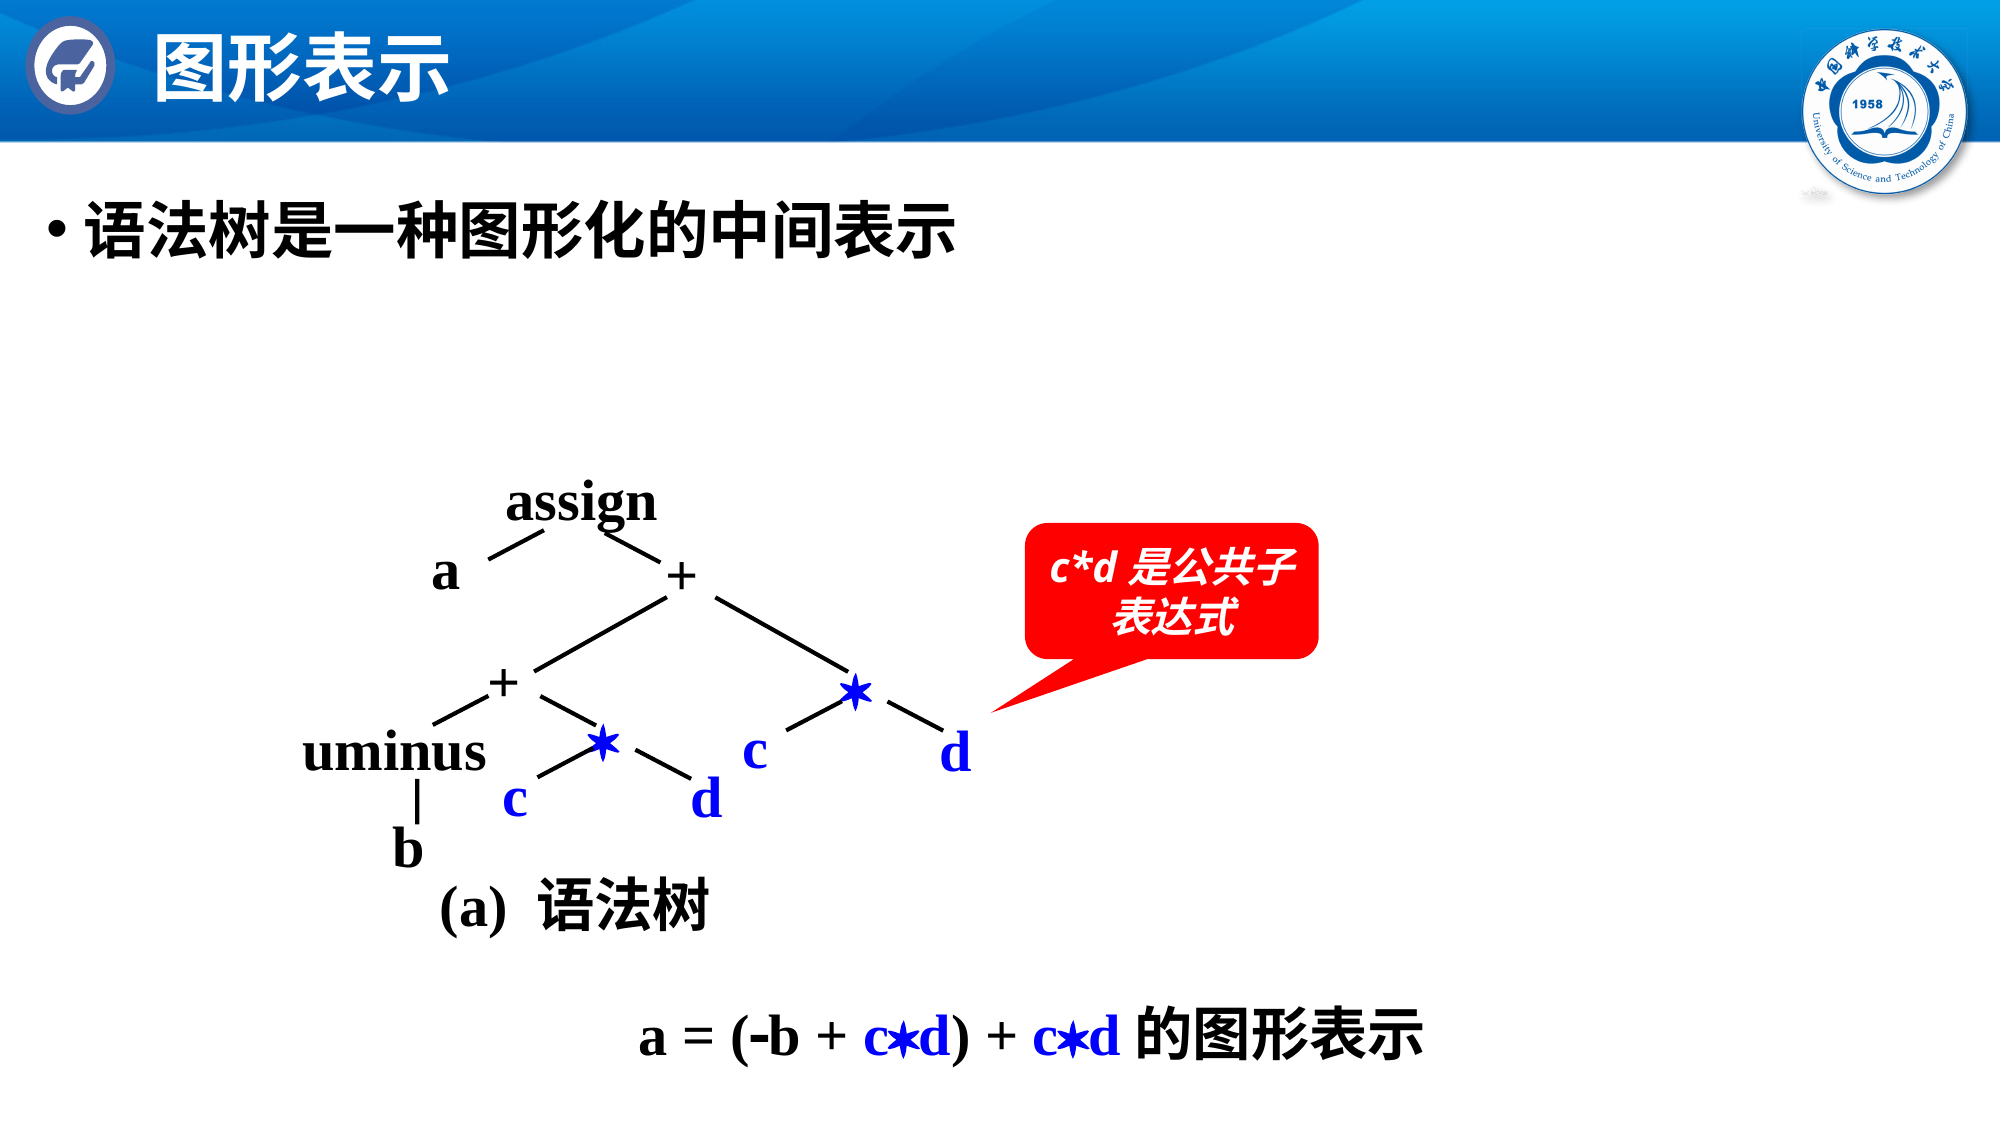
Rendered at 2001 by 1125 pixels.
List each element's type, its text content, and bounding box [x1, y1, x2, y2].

title 图形表示 [137, 10, 1707, 132]
picture [0, 0, 2000, 204]
list 语法树是一种图形化的中间表示 [31, 172, 1966, 1031]
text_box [287, 460, 1463, 1065]
